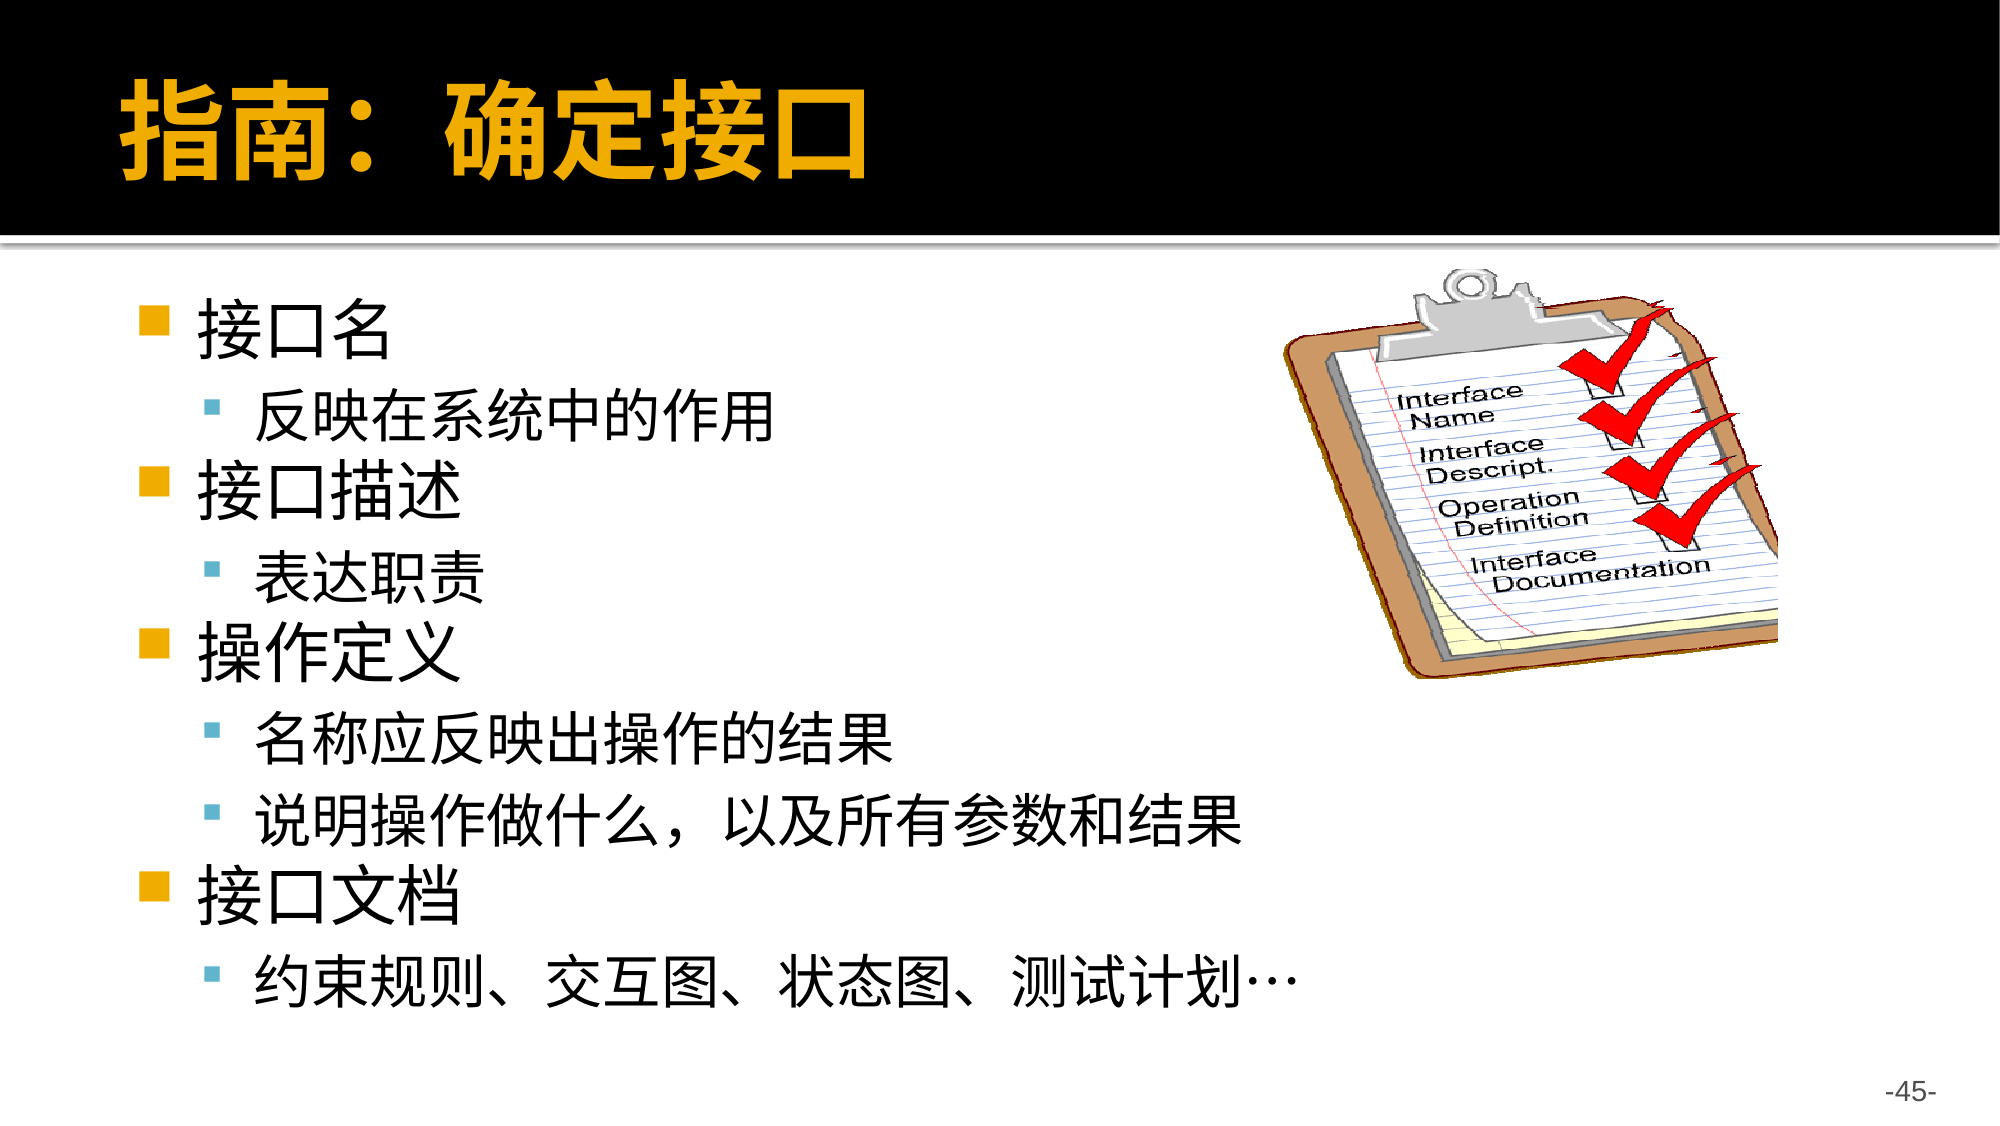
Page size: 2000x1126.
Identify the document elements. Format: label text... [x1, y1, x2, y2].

picture [1283, 266, 1780, 680]
title 指南：确定接口 [99, 25, 1900, 232]
list 接口名 反映在系统中的作用 接口描述 表达职责 操作定义 名称应反映出操作的结果 说明操作做什么，以及所有参数和结果 接口文档 约束规则、交互图、状态图、测试计划… [99, 269, 1900, 1067]
slide_number -45- [1794, 1062, 1955, 1108]
